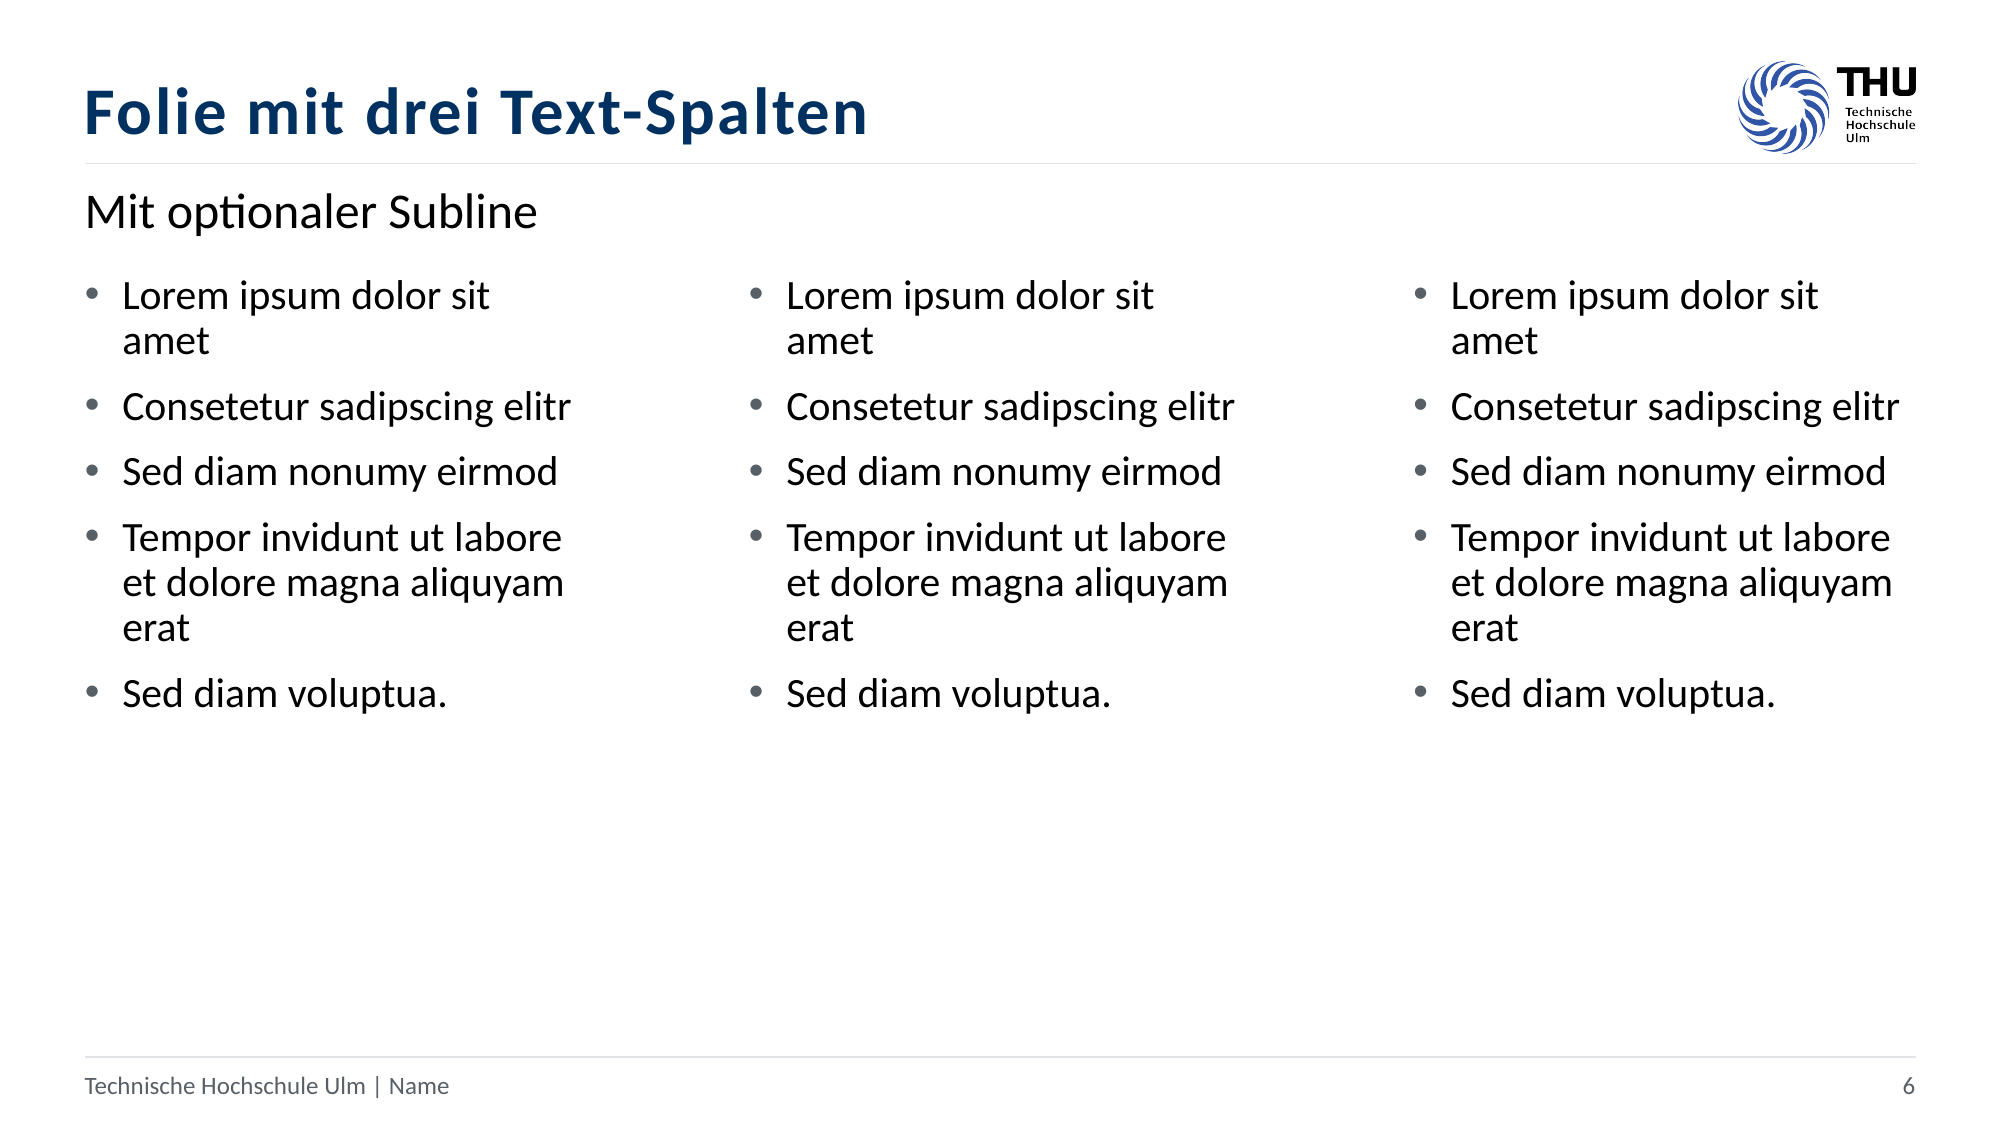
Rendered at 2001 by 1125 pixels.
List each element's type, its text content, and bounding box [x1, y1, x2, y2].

list Lorem ipsum dolor sit amet Consetetur sadipscing elitr Sed diam nonumy eirmod Tempor invidunt ut labore et dolore magna aliquyam erat Sed diam voluptua. [84, 273, 587, 1024]
list Mit optionaler Subline [84, 164, 1916, 260]
title Folie mit drei Text-Spalten [84, 72, 1747, 154]
picture [1738, 61, 1916, 154]
list Lorem ipsum dolor sit amet Consetetur sadipscing elitr Sed diam nonumy eirmod Tempor invidunt ut labore et dolore magna aliquyam erat Sed diam voluptua. [748, 273, 1251, 1024]
footer Technische Hochschule Ulm | Name [84, 1072, 1666, 1096]
list Lorem ipsum dolor sit amet Consetetur sadipscing elitr Sed diam nonumy eirmod Tempor invidunt ut labore et dolore magna aliquyam erat Sed diam voluptua. [1413, 273, 1916, 1024]
